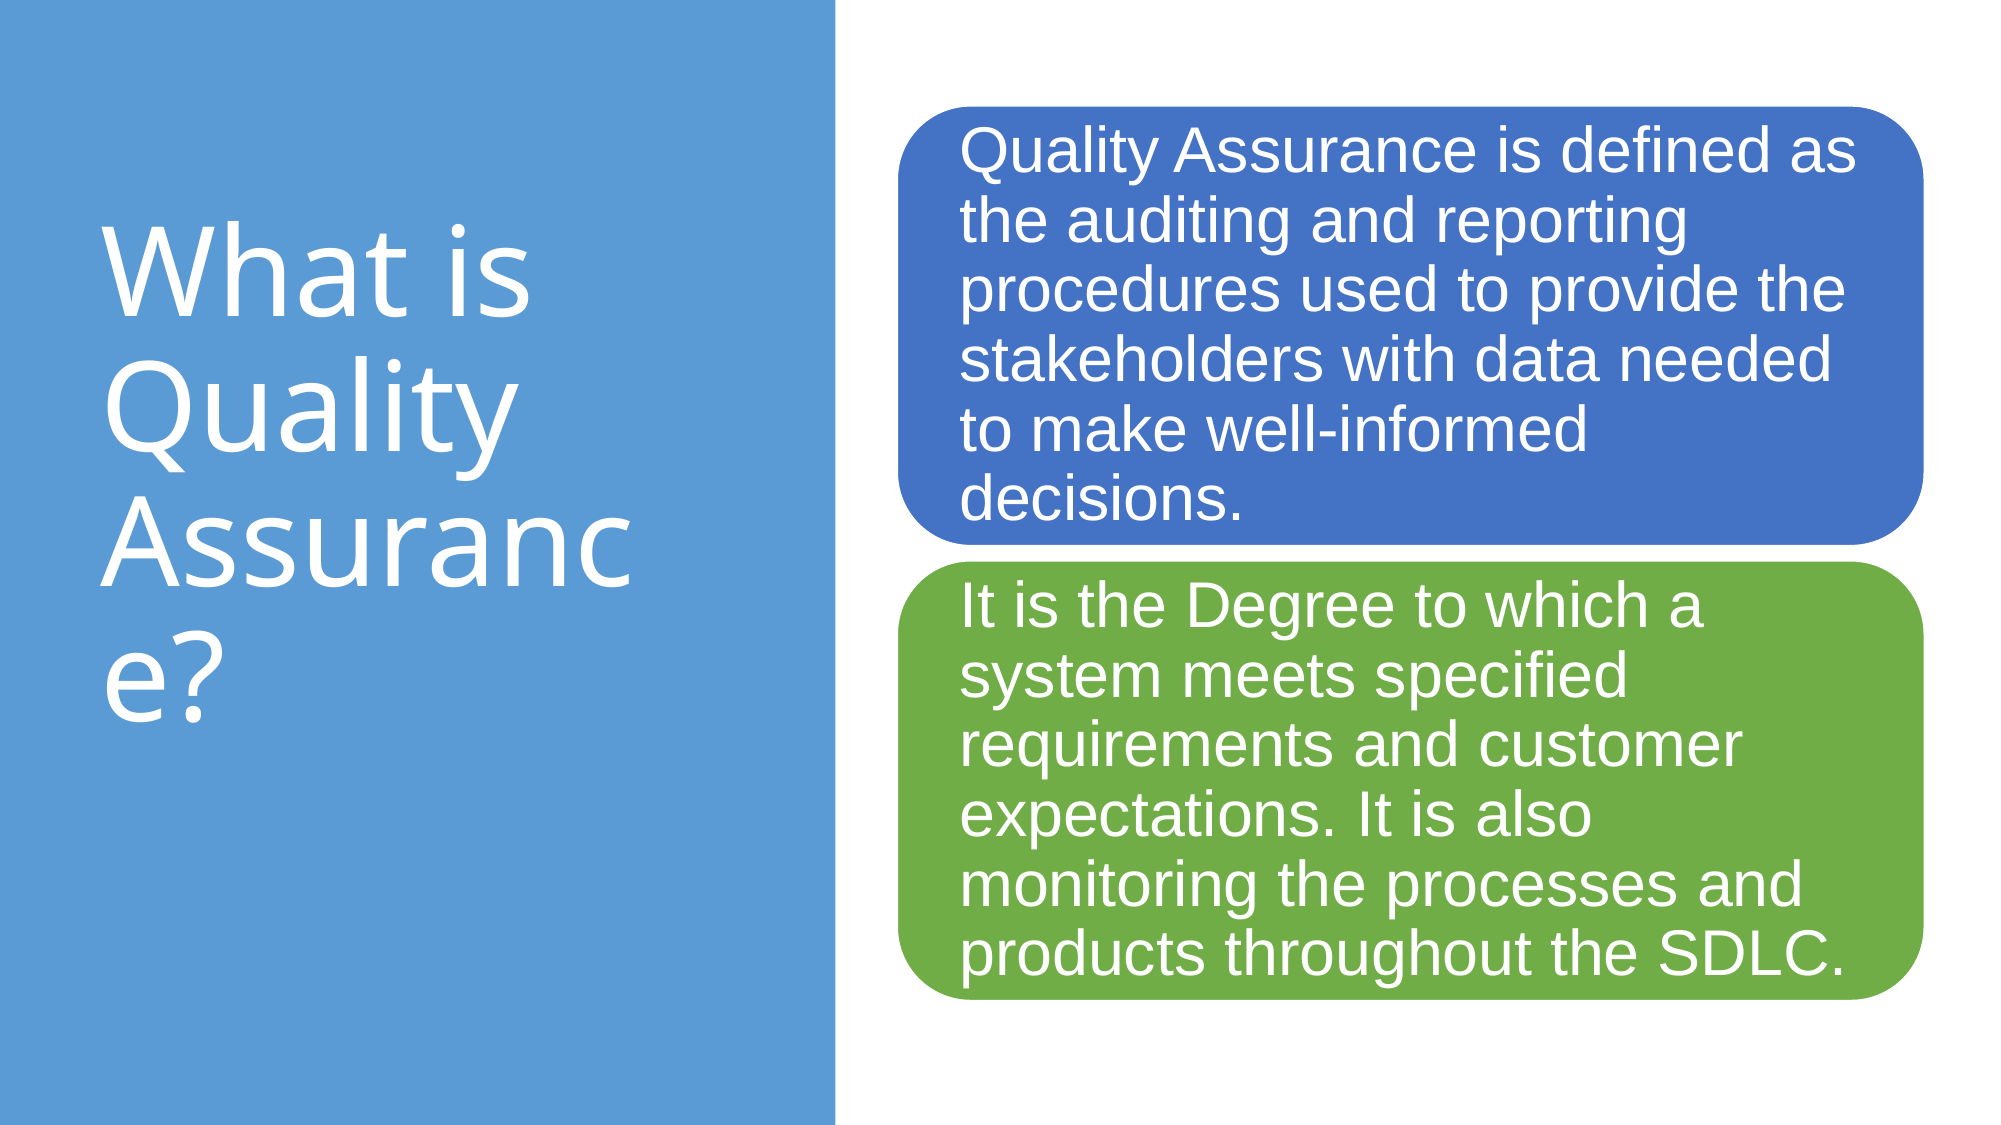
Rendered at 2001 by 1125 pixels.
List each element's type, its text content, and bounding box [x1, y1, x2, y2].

text_box What is Quality Assurance? [86, 101, 711, 1005]
text_box [0, 0, 837, 1125]
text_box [896, 101, 1925, 1005]
